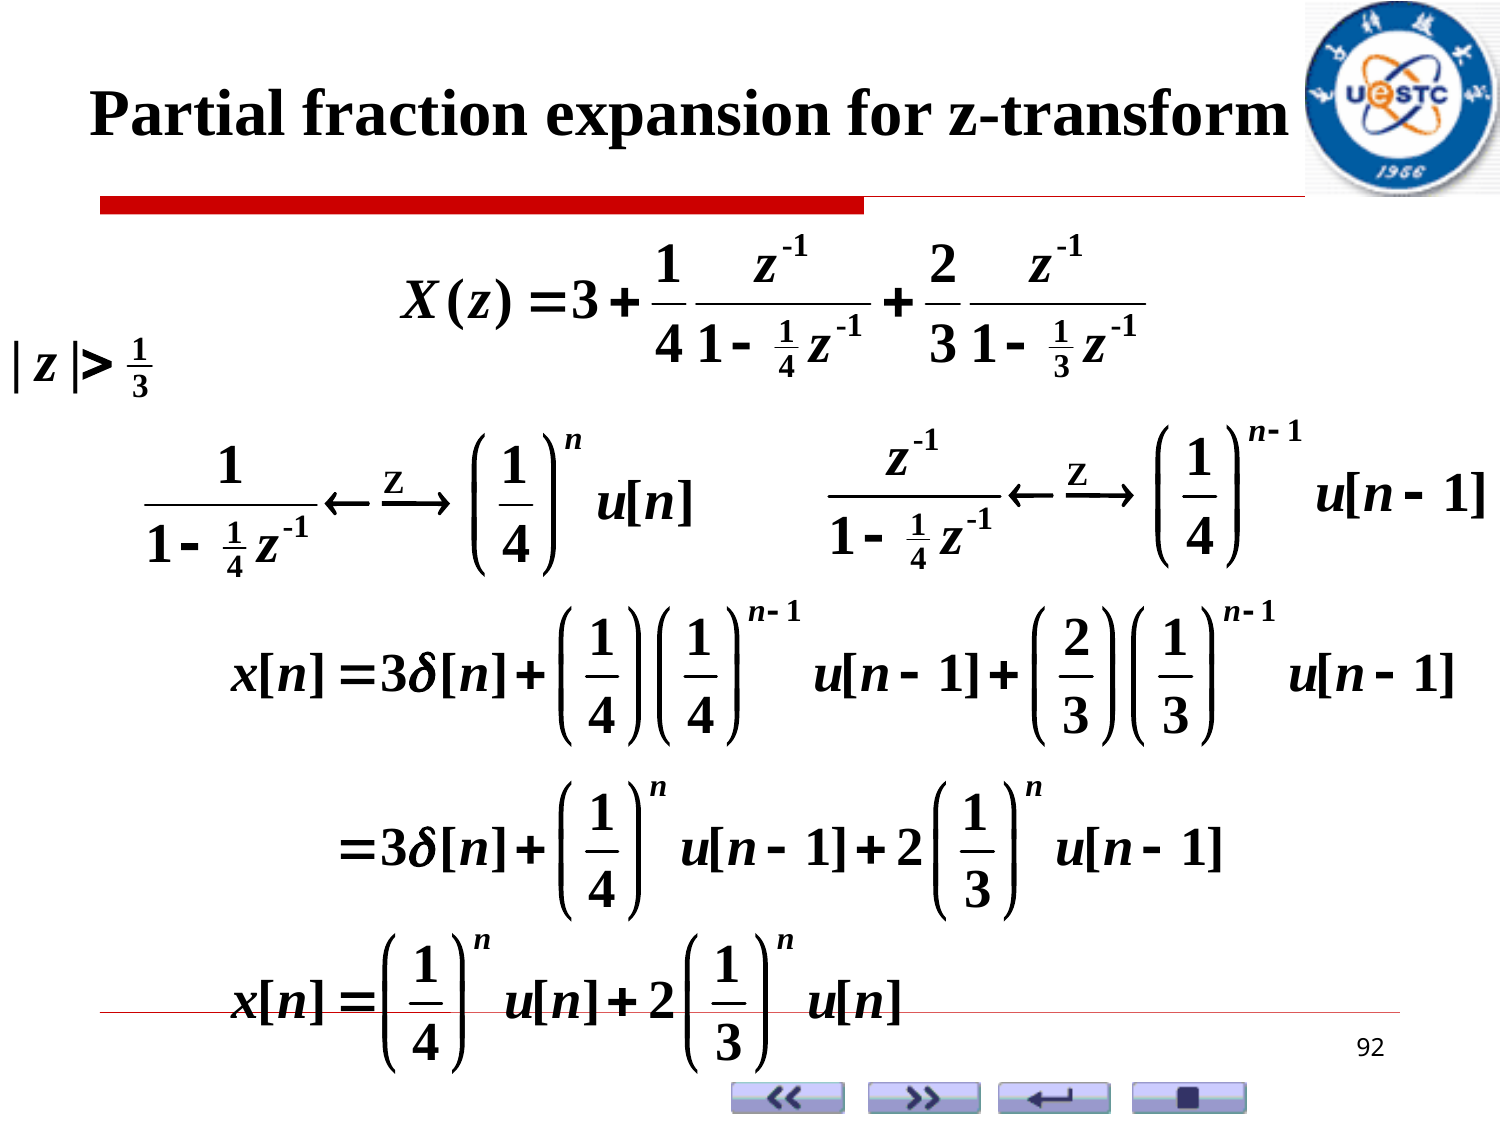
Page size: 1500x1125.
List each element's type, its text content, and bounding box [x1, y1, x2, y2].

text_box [388, 218, 1158, 388]
picture [868, 1082, 981, 1114]
picture [1132, 1103, 1247, 1114]
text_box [218, 584, 1466, 929]
picture [1305, 1, 1500, 197]
text_box Partial fraction expansion for z-transform [74, 7, 1413, 195]
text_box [5, 323, 161, 409]
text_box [819, 403, 1495, 583]
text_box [135, 411, 703, 591]
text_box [218, 912, 911, 1083]
picture [998, 1082, 1111, 1114]
picture [731, 1083, 845, 1114]
slide_number 92 [1074, 1024, 1401, 1103]
